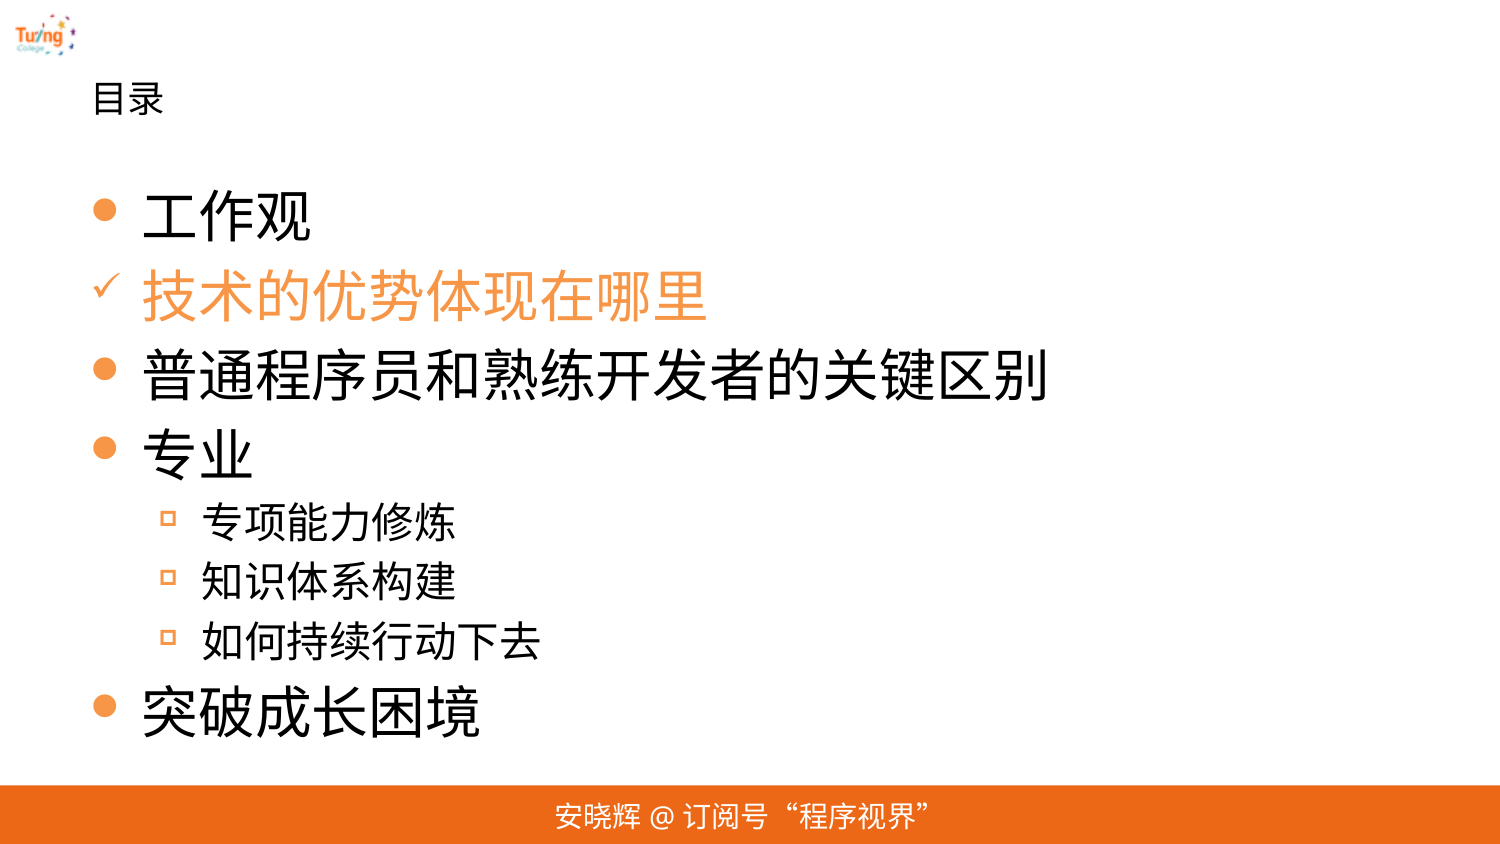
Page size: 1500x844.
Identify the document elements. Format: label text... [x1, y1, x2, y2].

list 工作观 技术的优势体现在哪里 普通程序员和熟练开发者的关键区别 专业 专项能力修炼 知识体系构建 如何持续行动下去 突破成长困境 [75, 173, 1425, 754]
title 目录 [75, 33, 1425, 162]
footer 安晓辉@订阅号“程序视界” [0, 785, 1500, 844]
picture [8, 0, 84, 75]
